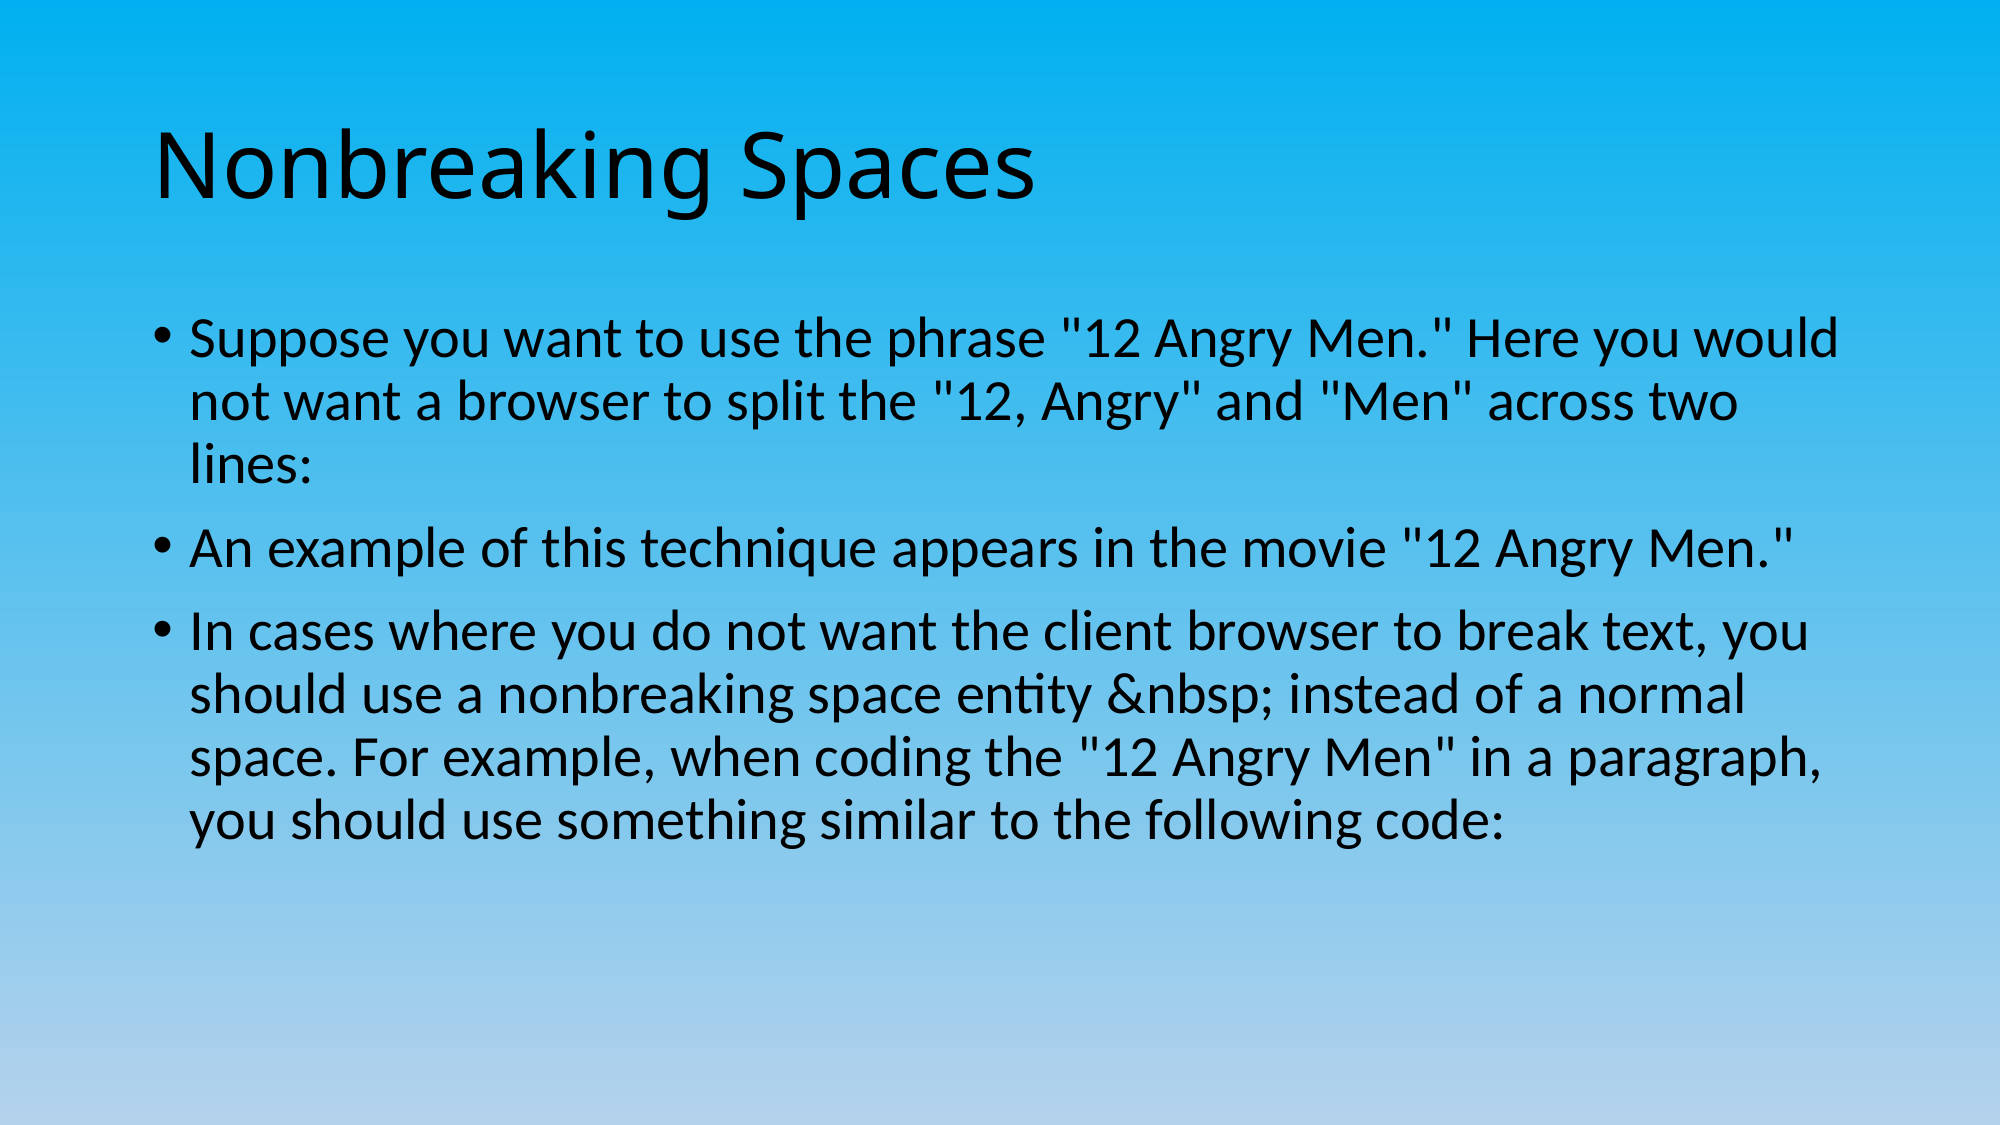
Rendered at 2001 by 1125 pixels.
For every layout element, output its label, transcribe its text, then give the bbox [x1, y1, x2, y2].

list Suppose you want to use the phrase "12 Angry Men." Here you would not want a browser to split the "12, Angry" and "Men" across two lines: An example of this technique appears in the movie "12 Angry Men." In cases where you do not want the client browser to break text, you should use a nonbreaking space entity &nbsp; instead of a normal space. For example, when coding the "12 Angry Men" in a paragraph, you should use something similar to the following code: [137, 299, 1863, 1014]
title Nonbreaking Spaces [137, 59, 1863, 278]
